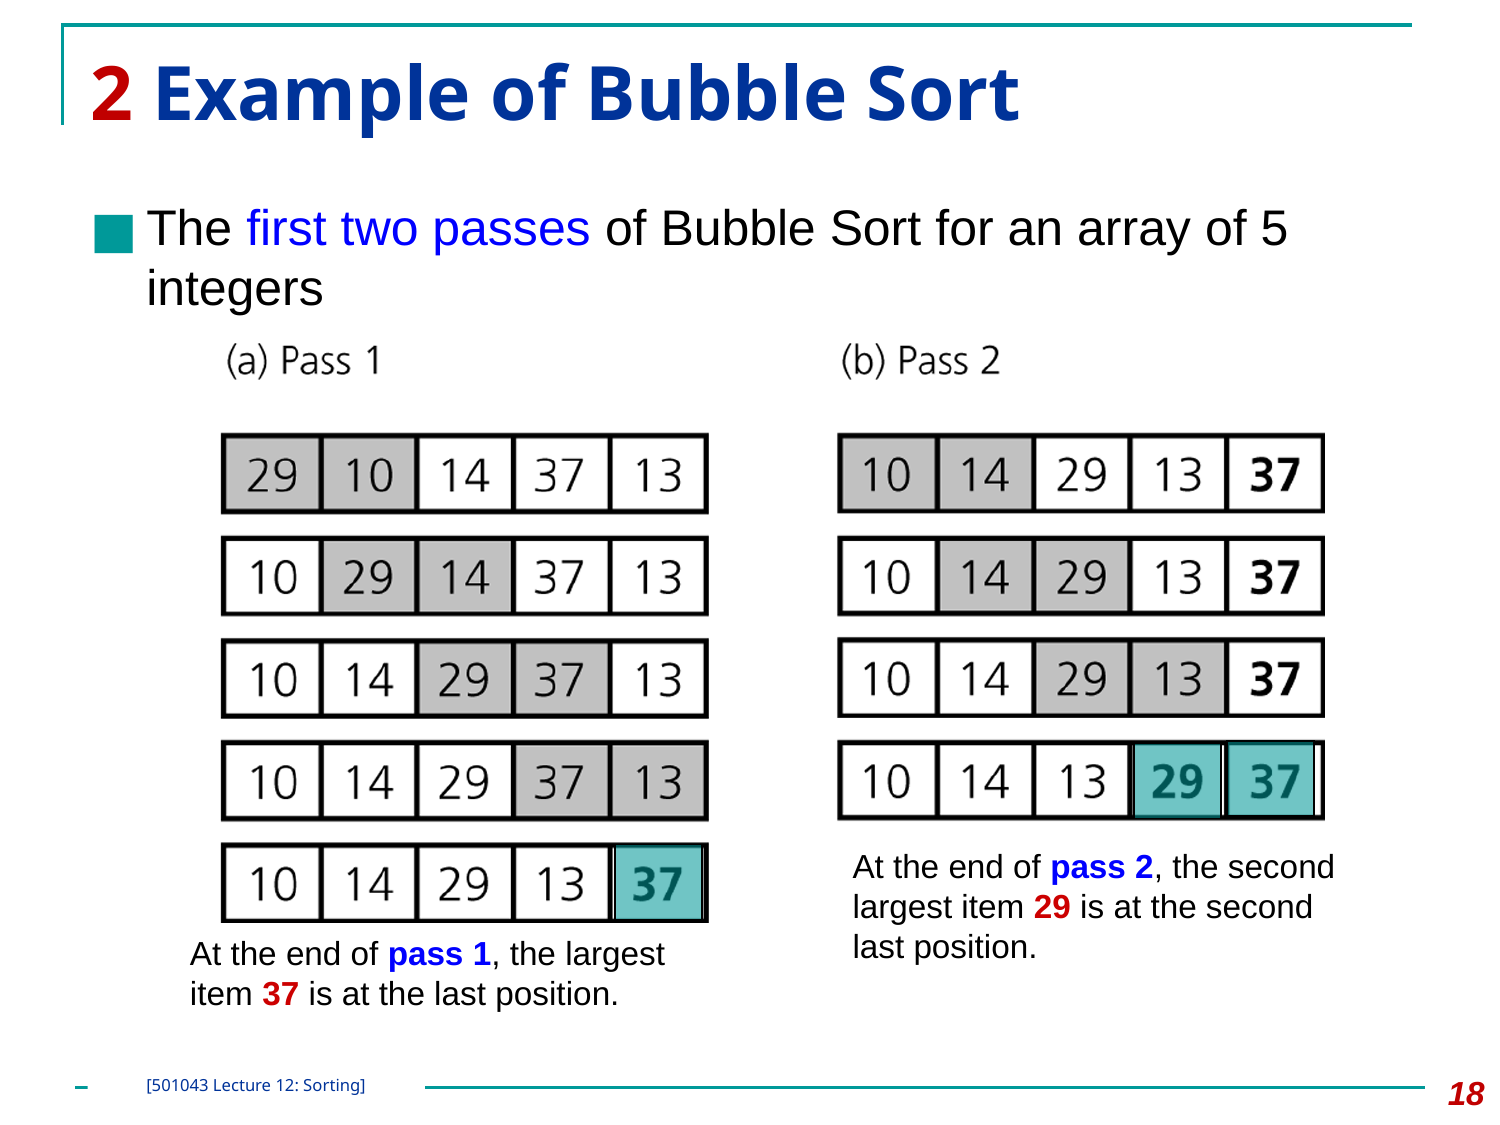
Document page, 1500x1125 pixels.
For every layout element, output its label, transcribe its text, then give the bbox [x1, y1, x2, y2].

title 2 Example of Bubble Sort [75, 37, 1425, 187]
text_box At the end of pass 1, the largest item 37 is at the last position. [174, 924, 750, 1020]
text_box [501043 Lecture 12: Sorting] [87, 1074, 425, 1100]
picture [187, 337, 738, 926]
slide_number ‹#› [1400, 1065, 1500, 1125]
text_box At the end of pass 2, the second largest item 29 is at the second last position. [837, 837, 1363, 973]
picture [799, 324, 1326, 923]
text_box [1133, 740, 1315, 819]
list The first two passes of Bubble Sort for an array of 5 integers [75, 187, 1463, 363]
